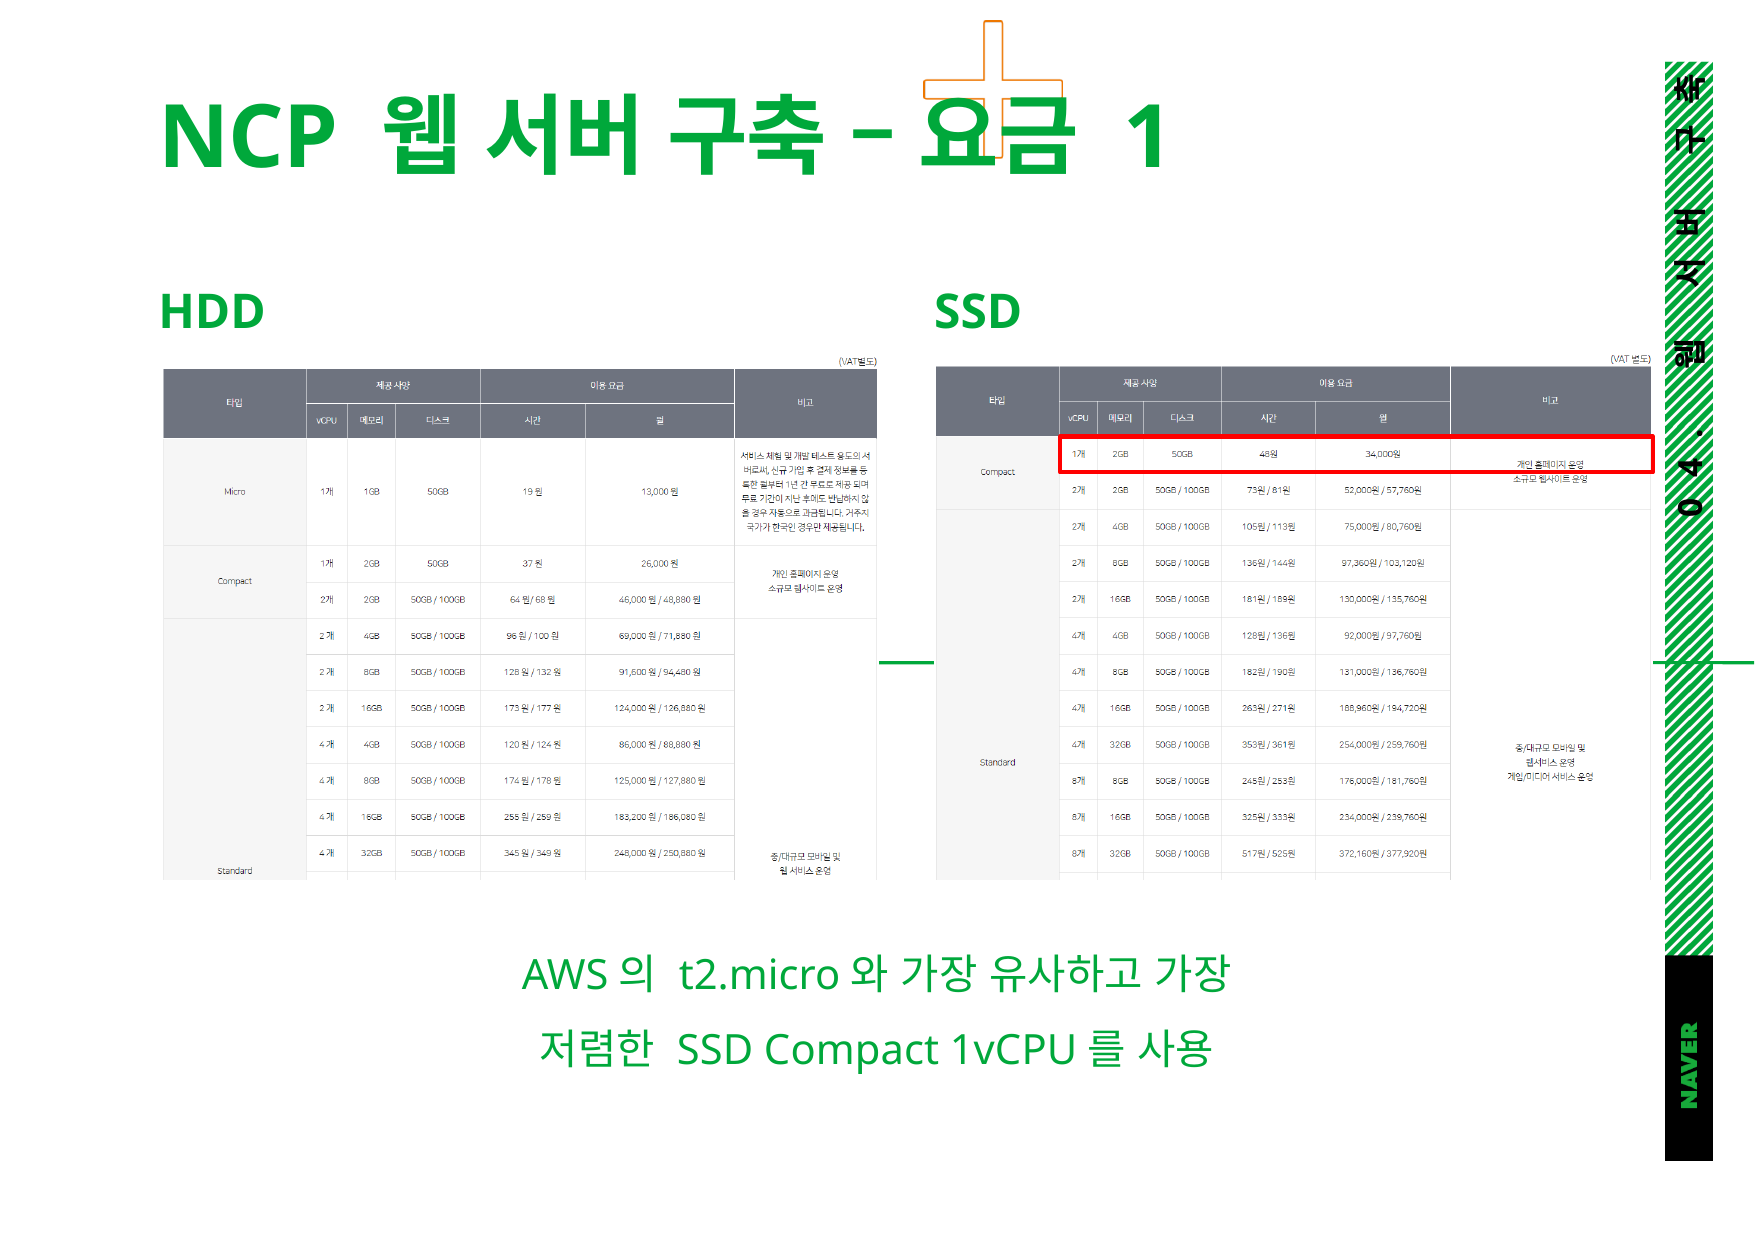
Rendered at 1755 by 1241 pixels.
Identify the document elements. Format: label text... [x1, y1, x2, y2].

list SSD [934, 285, 1581, 328]
text_box AWS의 t2.micro와 가장 유사하고 가장 저렴한 SSD Compact 1vCPU를 사용 [469, 922, 1285, 1148]
text_box 04. 웹 서버 구축 [1654, 57, 1723, 959]
list HDD [158, 285, 805, 328]
picture [933, 352, 1654, 881]
picture [1665, 959, 1713, 1164]
list NCP 웹 서버 구축 – 요금 1 [158, 93, 1476, 285]
picture [158, 352, 879, 881]
picture [923, 20, 1063, 93]
